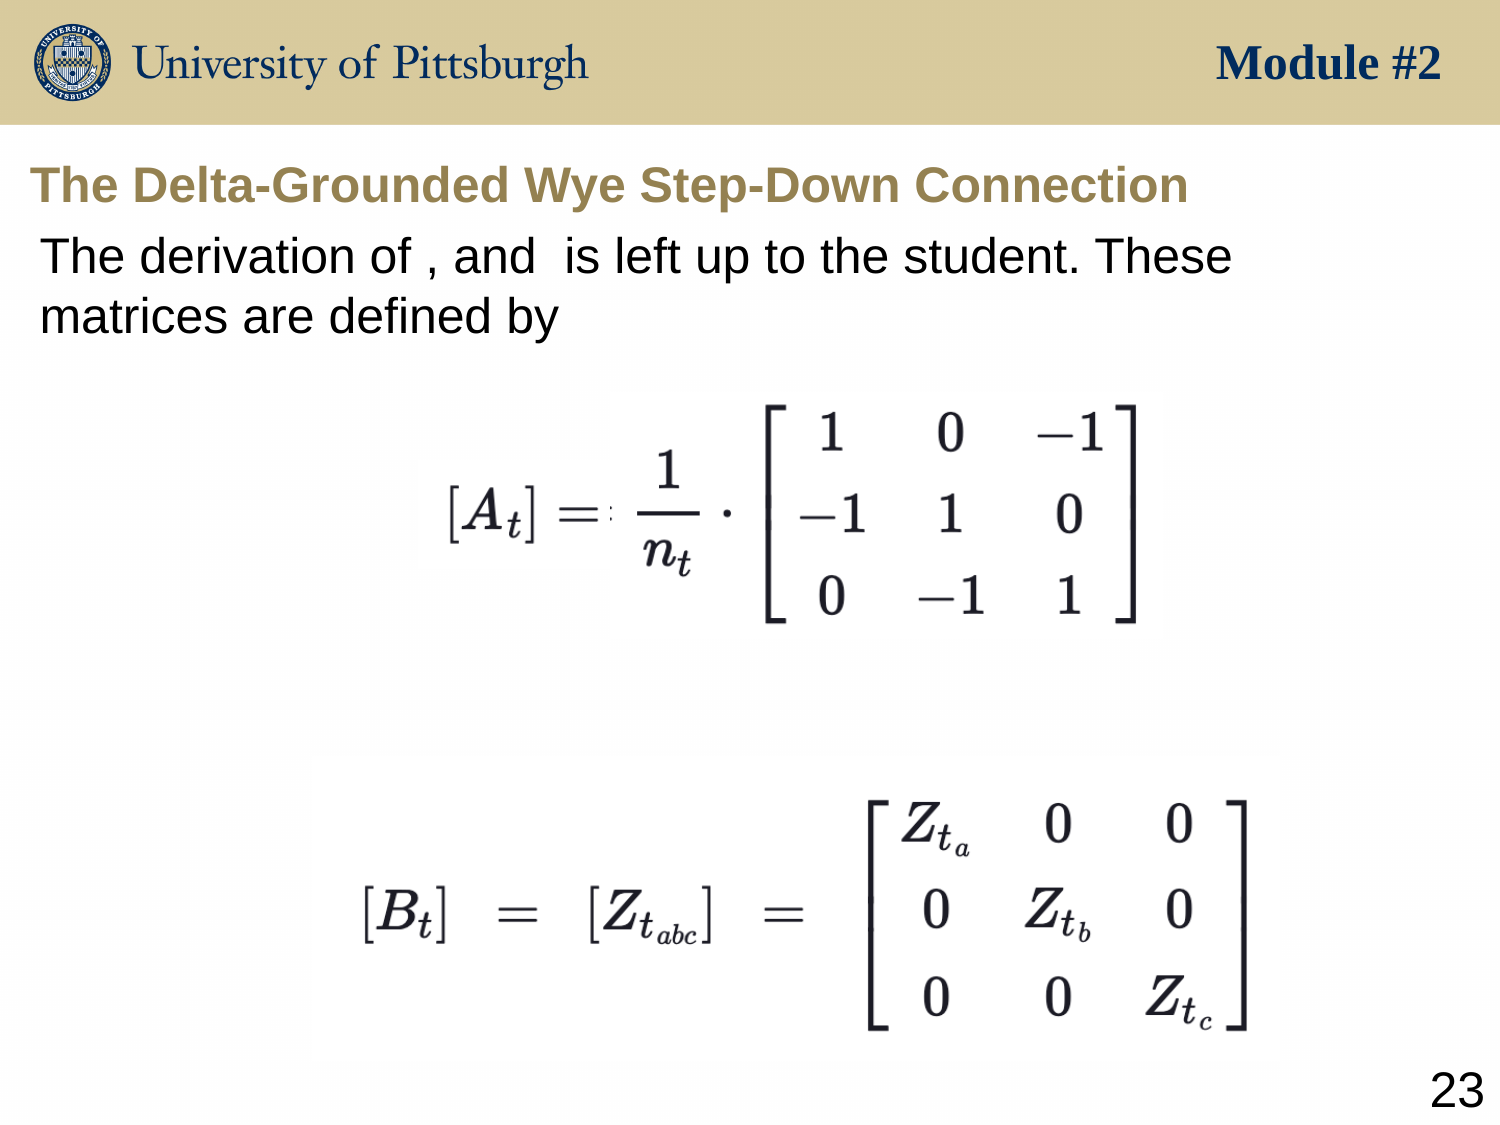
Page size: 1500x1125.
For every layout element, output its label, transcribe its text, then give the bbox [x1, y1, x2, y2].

text_box Module #2 [604, 22, 1457, 97]
picture [0, 1, 1500, 1125]
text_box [417, 392, 1164, 640]
slide_number 23 [1362, 1050, 1500, 1125]
title The Delta-Grounded Wye Step-Down Connection [14, 134, 1486, 231]
